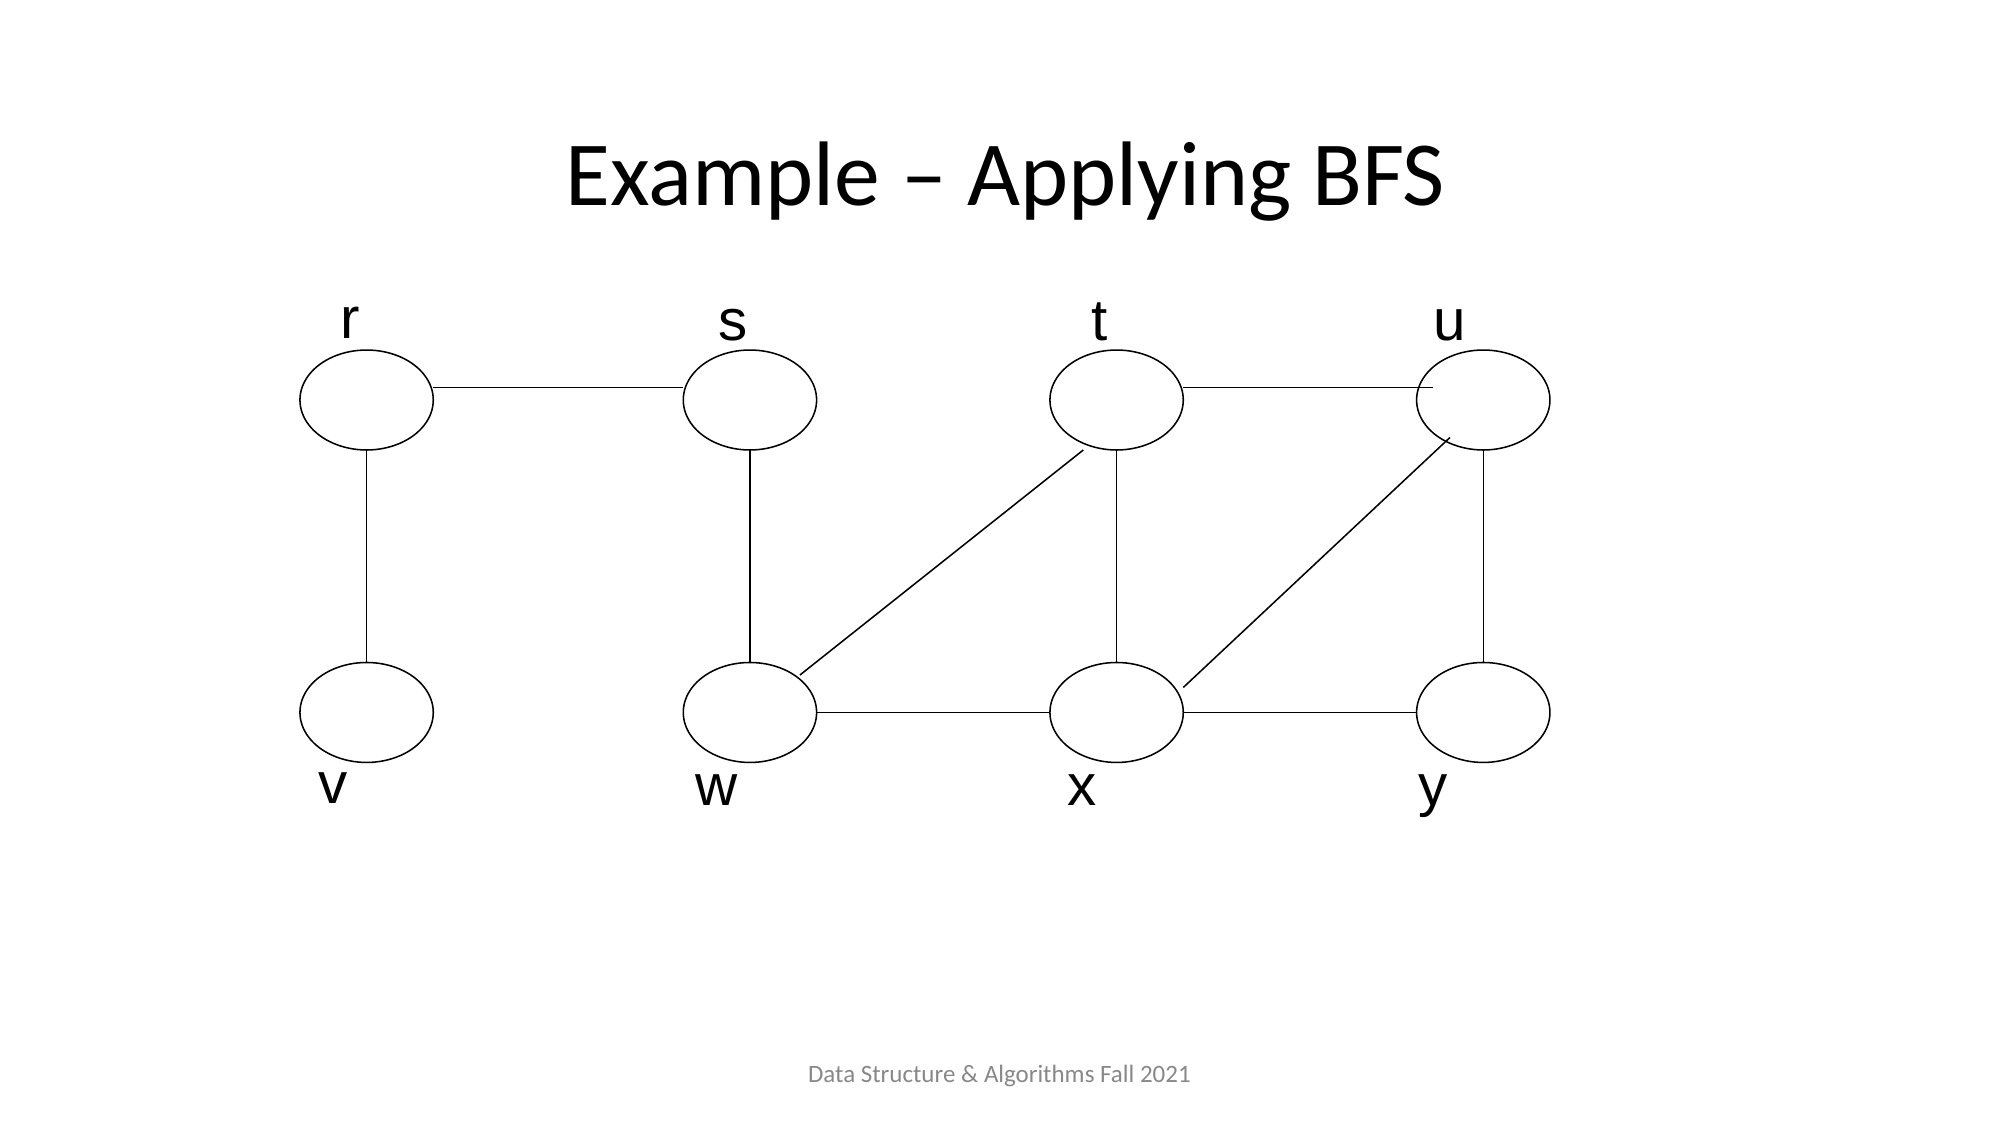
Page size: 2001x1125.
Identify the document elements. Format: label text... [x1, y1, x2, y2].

text_box t [1069, 275, 1131, 360]
text_box [1049, 662, 1184, 763]
text_box [683, 662, 817, 762]
text_box v [293, 737, 373, 823]
text_box [1416, 350, 1550, 450]
text_box [1049, 351, 1184, 450]
text_box u [1408, 275, 1492, 360]
text_box [683, 353, 817, 450]
title Example – Applying BFS [0, 59, 2000, 278]
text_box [1183, 437, 1451, 688]
text_box x [1043, 739, 1123, 825]
text_box s [693, 275, 773, 360]
text_box [299, 351, 434, 450]
footer Data Structure & Algorithms Fall 2021 [662, 1042, 1338, 1103]
text_box r [317, 273, 384, 359]
text_box [1416, 662, 1550, 763]
text_box w [667, 739, 765, 825]
text_box y [1393, 739, 1473, 825]
text_box [299, 662, 434, 763]
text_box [799, 449, 1084, 676]
